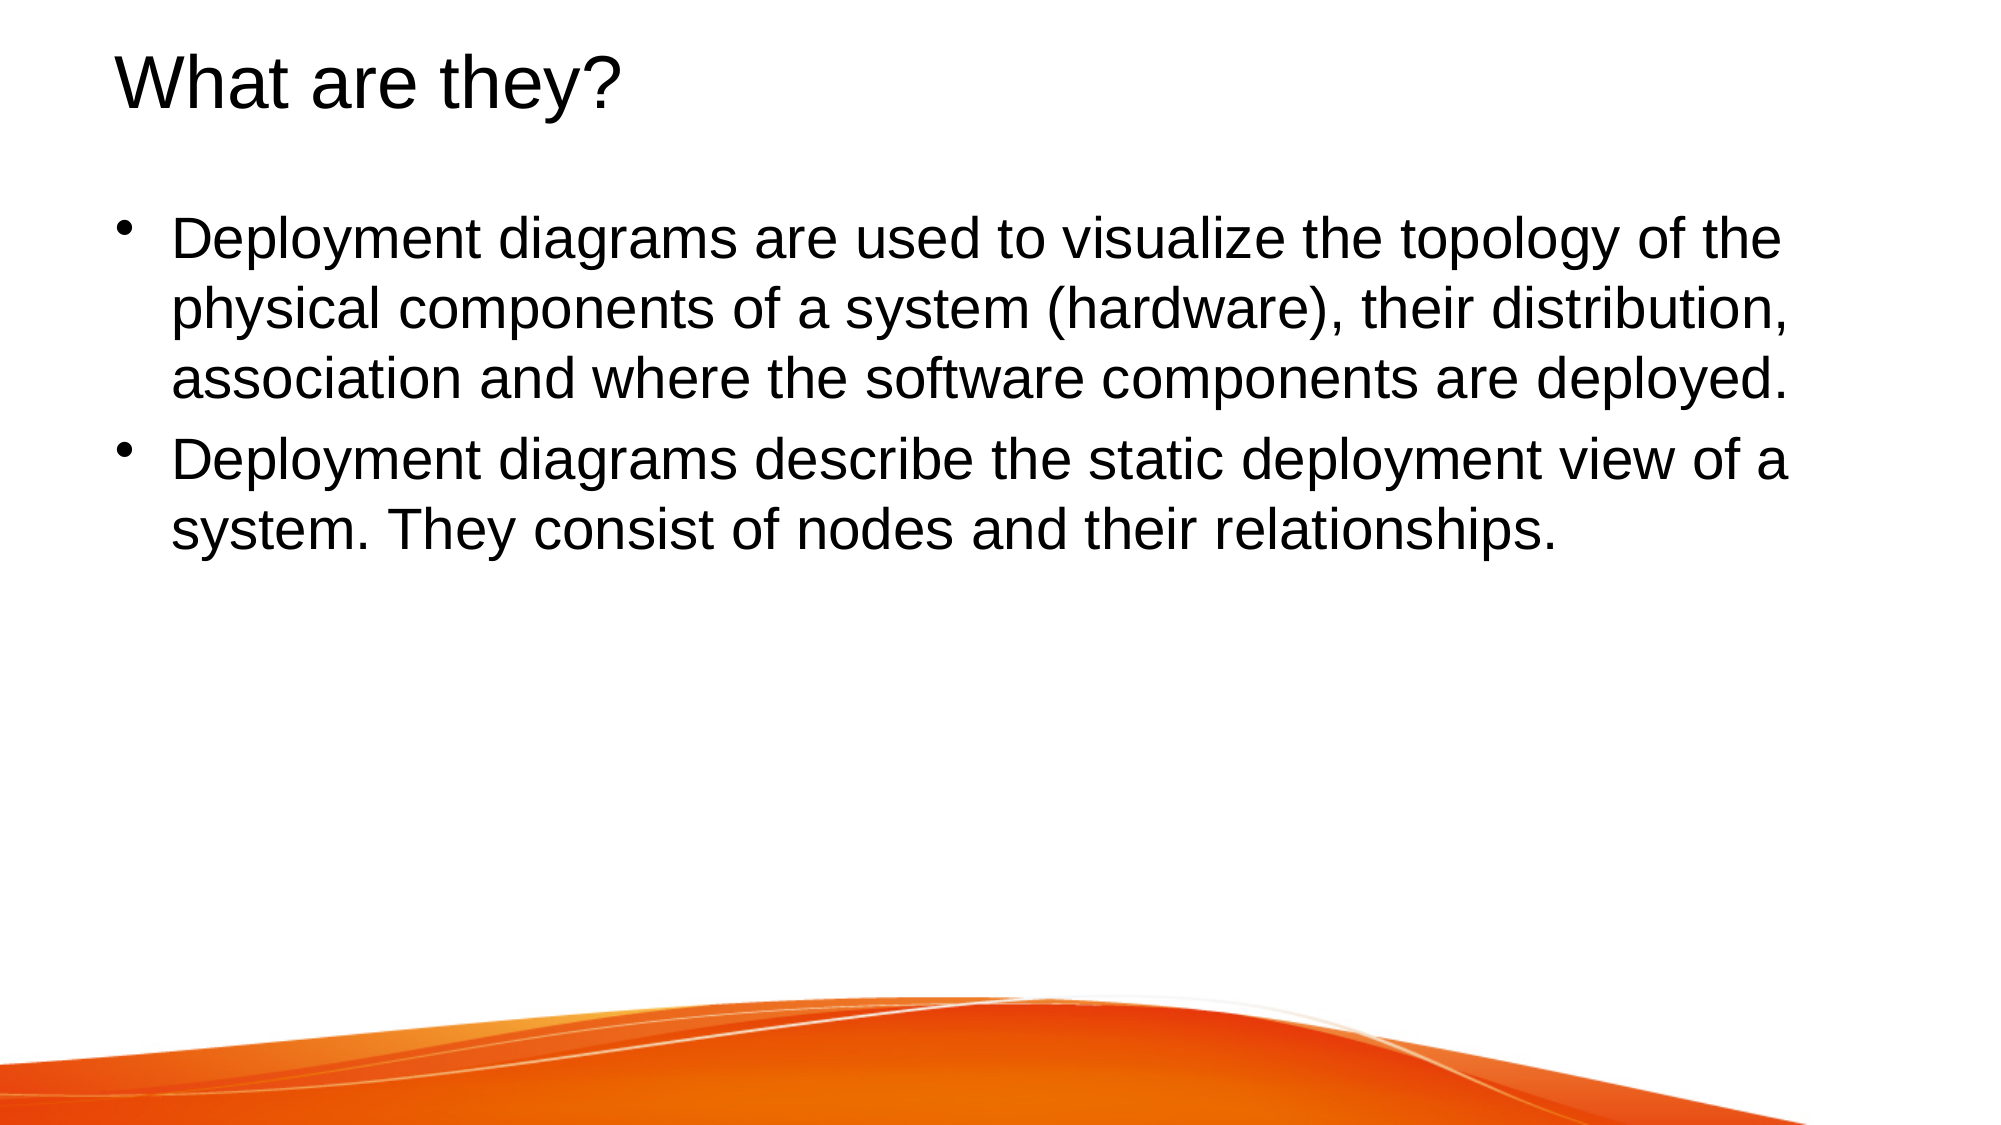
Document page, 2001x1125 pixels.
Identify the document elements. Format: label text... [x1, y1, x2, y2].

title What are they? [99, 30, 1901, 127]
picture [0, 0, 2000, 1125]
list Deployment diagrams are used to visualize the topology of the physical components of a system (hardware), their distribution, association and where the software components are deployed. Deployment diagrams describe the static deployment view of a system. They consist of nodes and their relationships. [99, 192, 1901, 1006]
